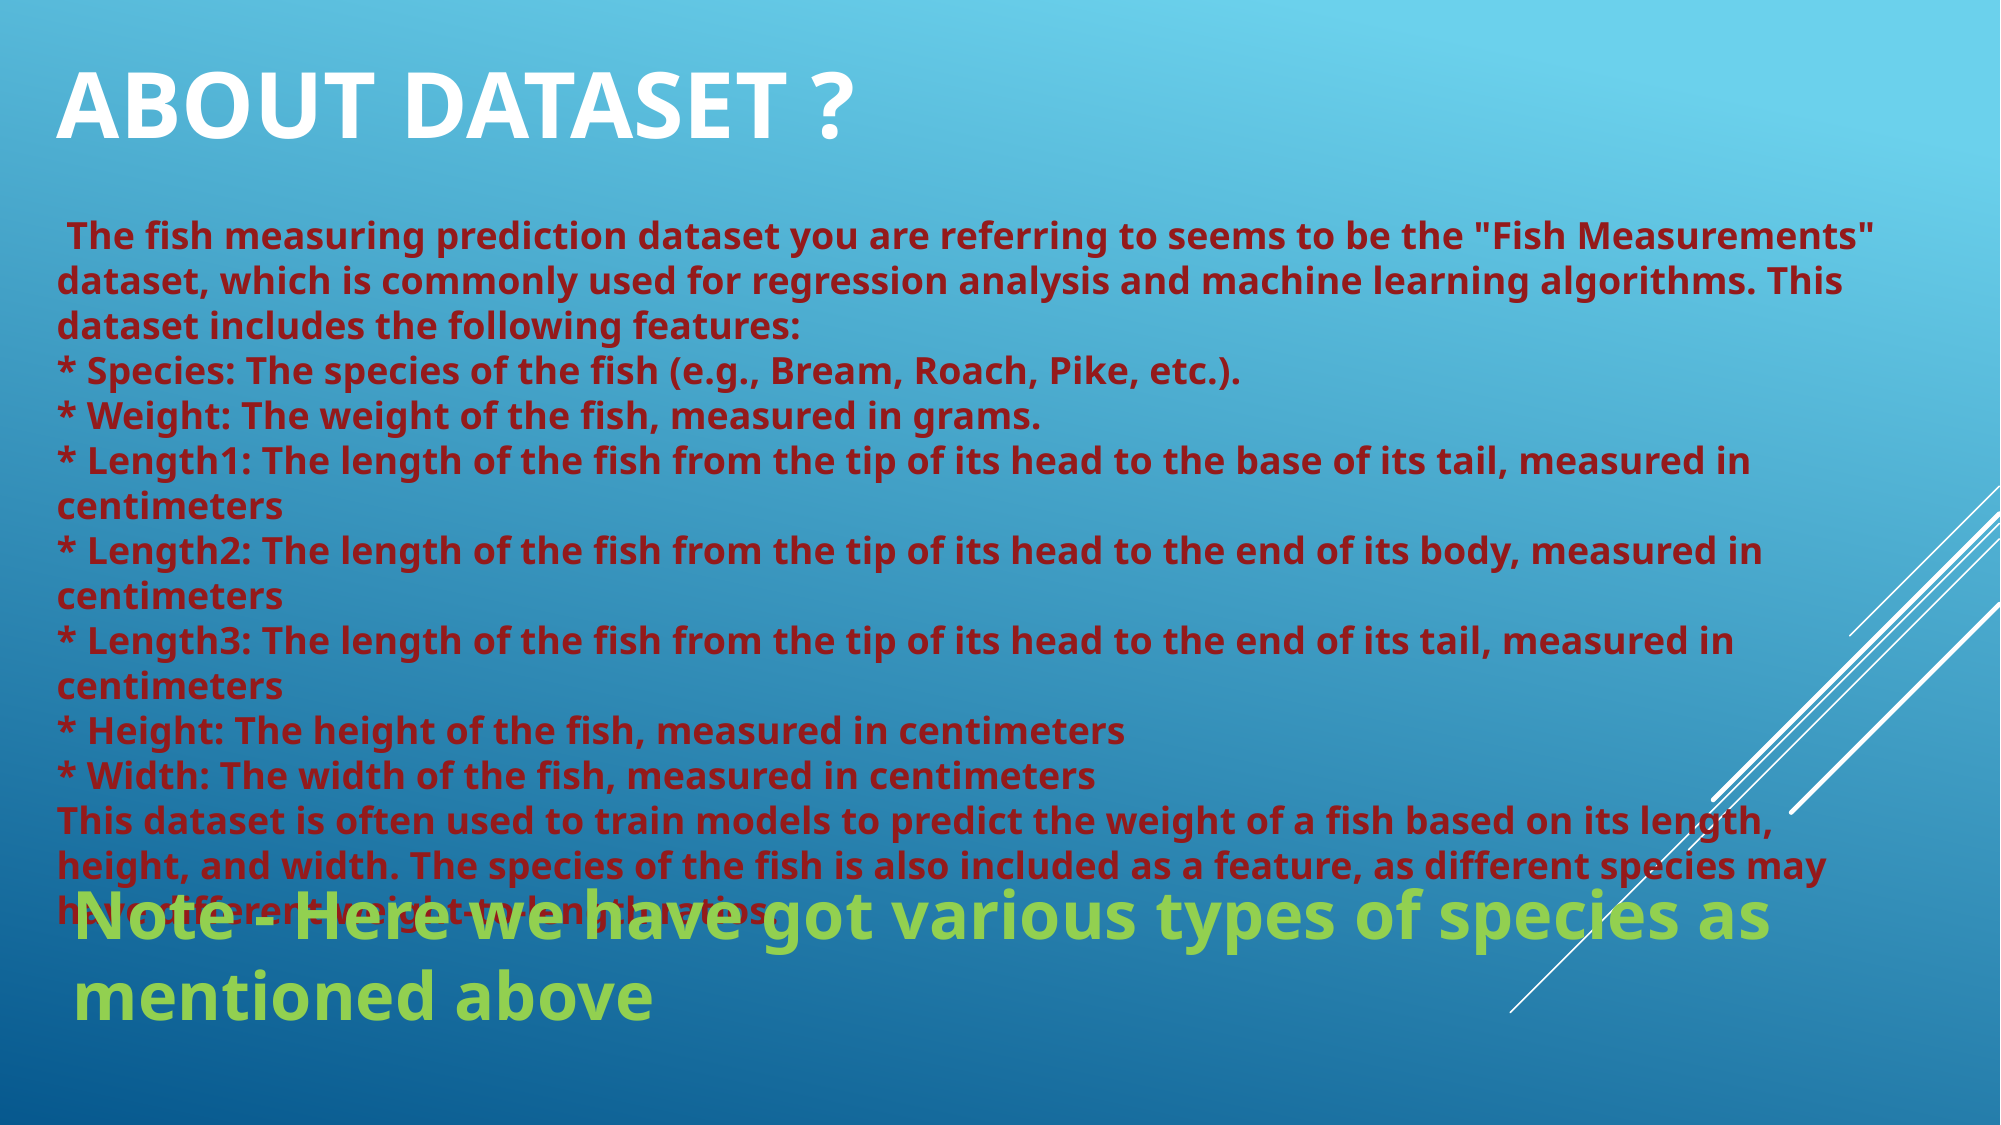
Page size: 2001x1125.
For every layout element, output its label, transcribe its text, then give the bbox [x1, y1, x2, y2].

text_box The fish measuring prediction dataset you are referring to seems to be the "Fish Measurements" dataset, which is commonly used for regression analysis and machine learning algorithms. This dataset includes the following features: * Species: The species of the fish (e.g., Bream, Roach, Pike, etc.). * Weight: The weight of the fish, measured in grams. * Length1: The length of the fish from the tip of its head to the base of its tail, measured in centimeters * Length2: The length of the fish from the tip of its head to the end of its body, measured in centimeters * Length3: The length of the fish from the tip of its head to the end of its tail, measured in centimeters * Height: The height of the fish, measured in centimeters * Width: The width of the fish, measured in centimeters This dataset is often used to train models to predict the weight of a fish based on its length, height, and width. The species of the fish is also included as a feature, as different species may have different weight-to-length ratios. [41, 204, 1928, 940]
title About dataset ? [41, 0, 1542, 204]
text_box Note - Here we have got various types of species as mentioned above [58, 866, 1955, 1041]
